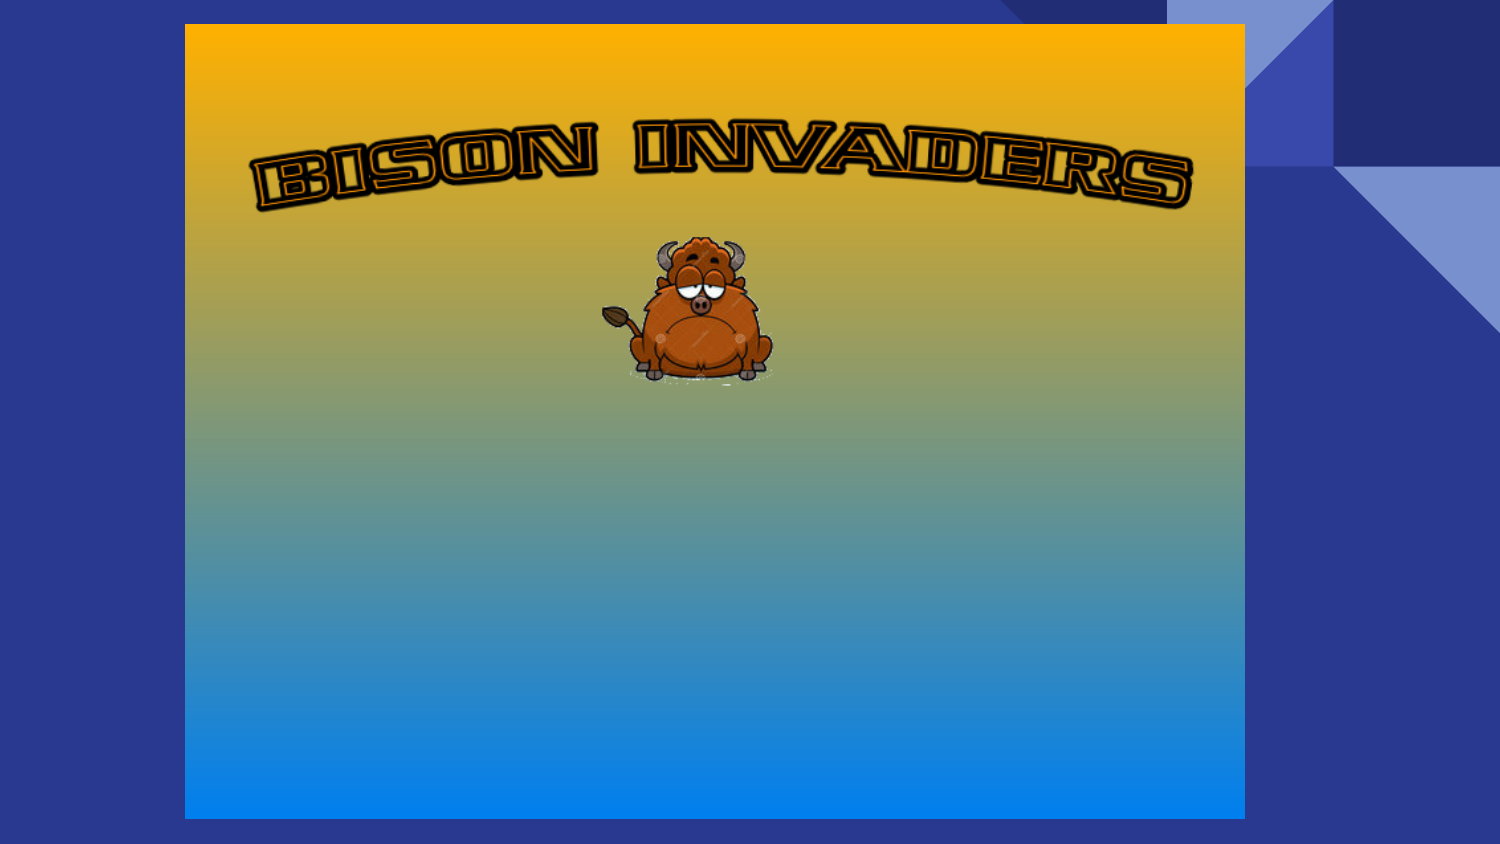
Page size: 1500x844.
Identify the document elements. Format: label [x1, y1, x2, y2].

picture [184, 24, 1245, 820]
